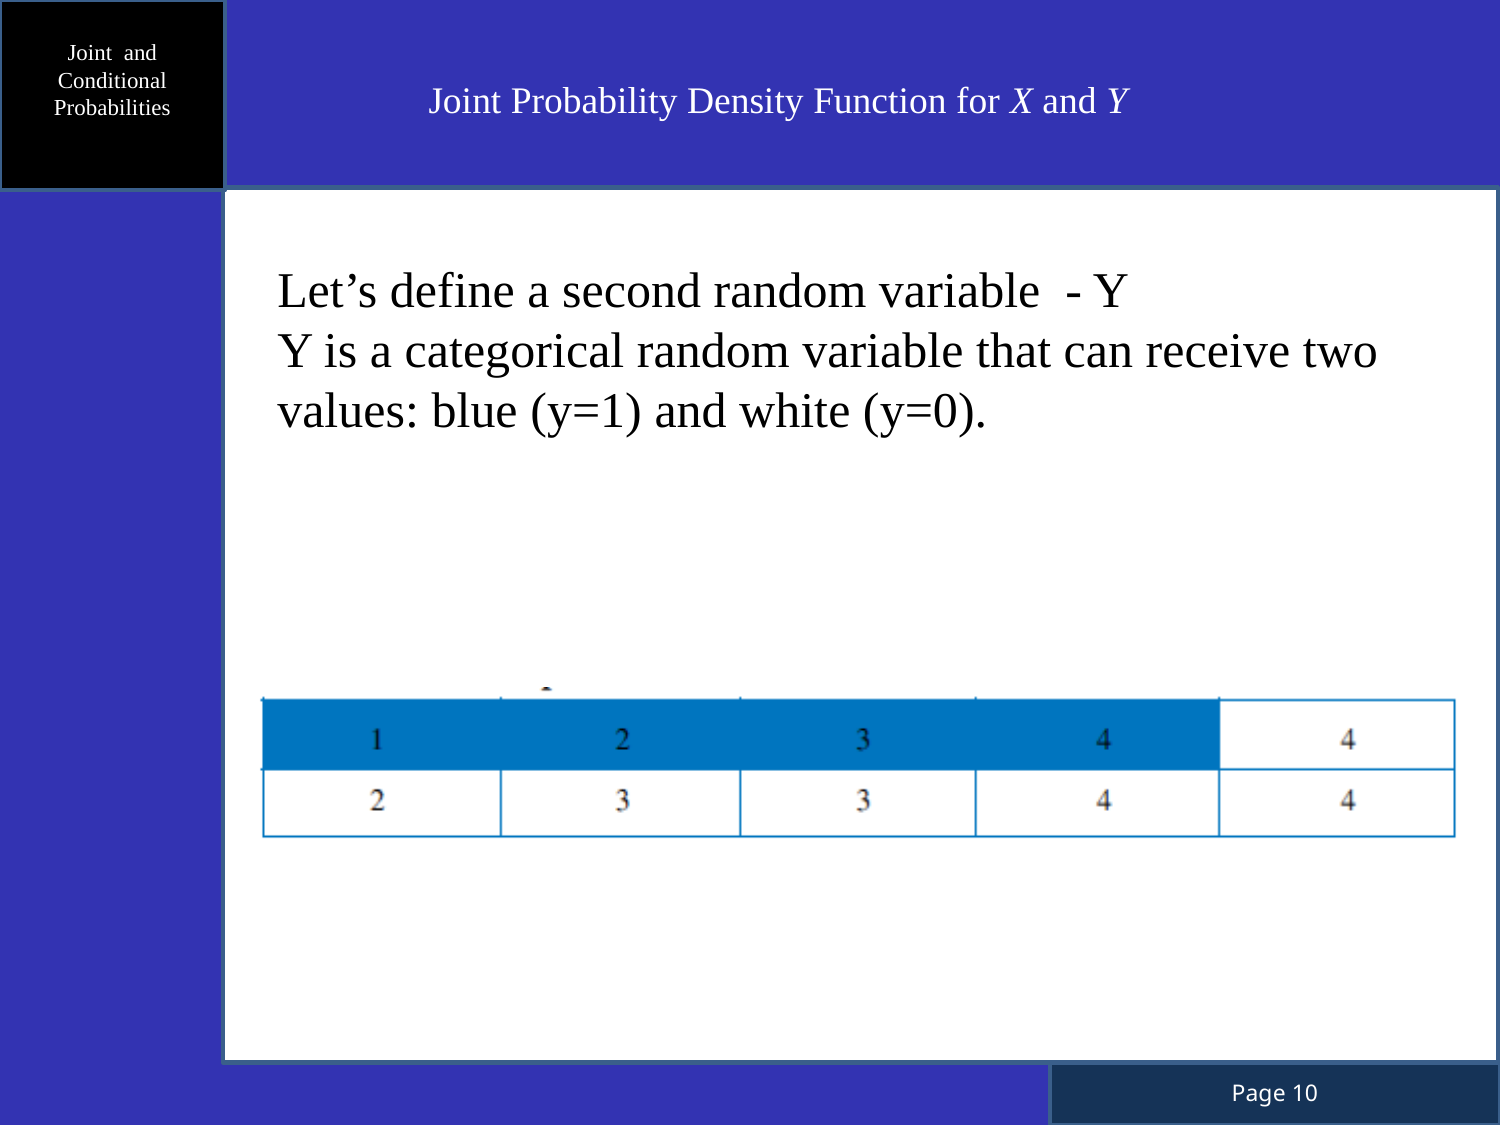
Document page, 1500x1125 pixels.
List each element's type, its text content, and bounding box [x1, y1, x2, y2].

text_box Let’s define a second random variable - Y Y is a categorical random variable that can receive two values: blue (y=1) and white (y=0). [262, 249, 1425, 445]
list [225, 189, 1500, 1065]
text_box Joint and Conditional Probabilities [0, 30, 225, 128]
text_box Joint Probability Density Function for X and Y [413, 68, 1142, 128]
picture [243, 687, 1482, 857]
